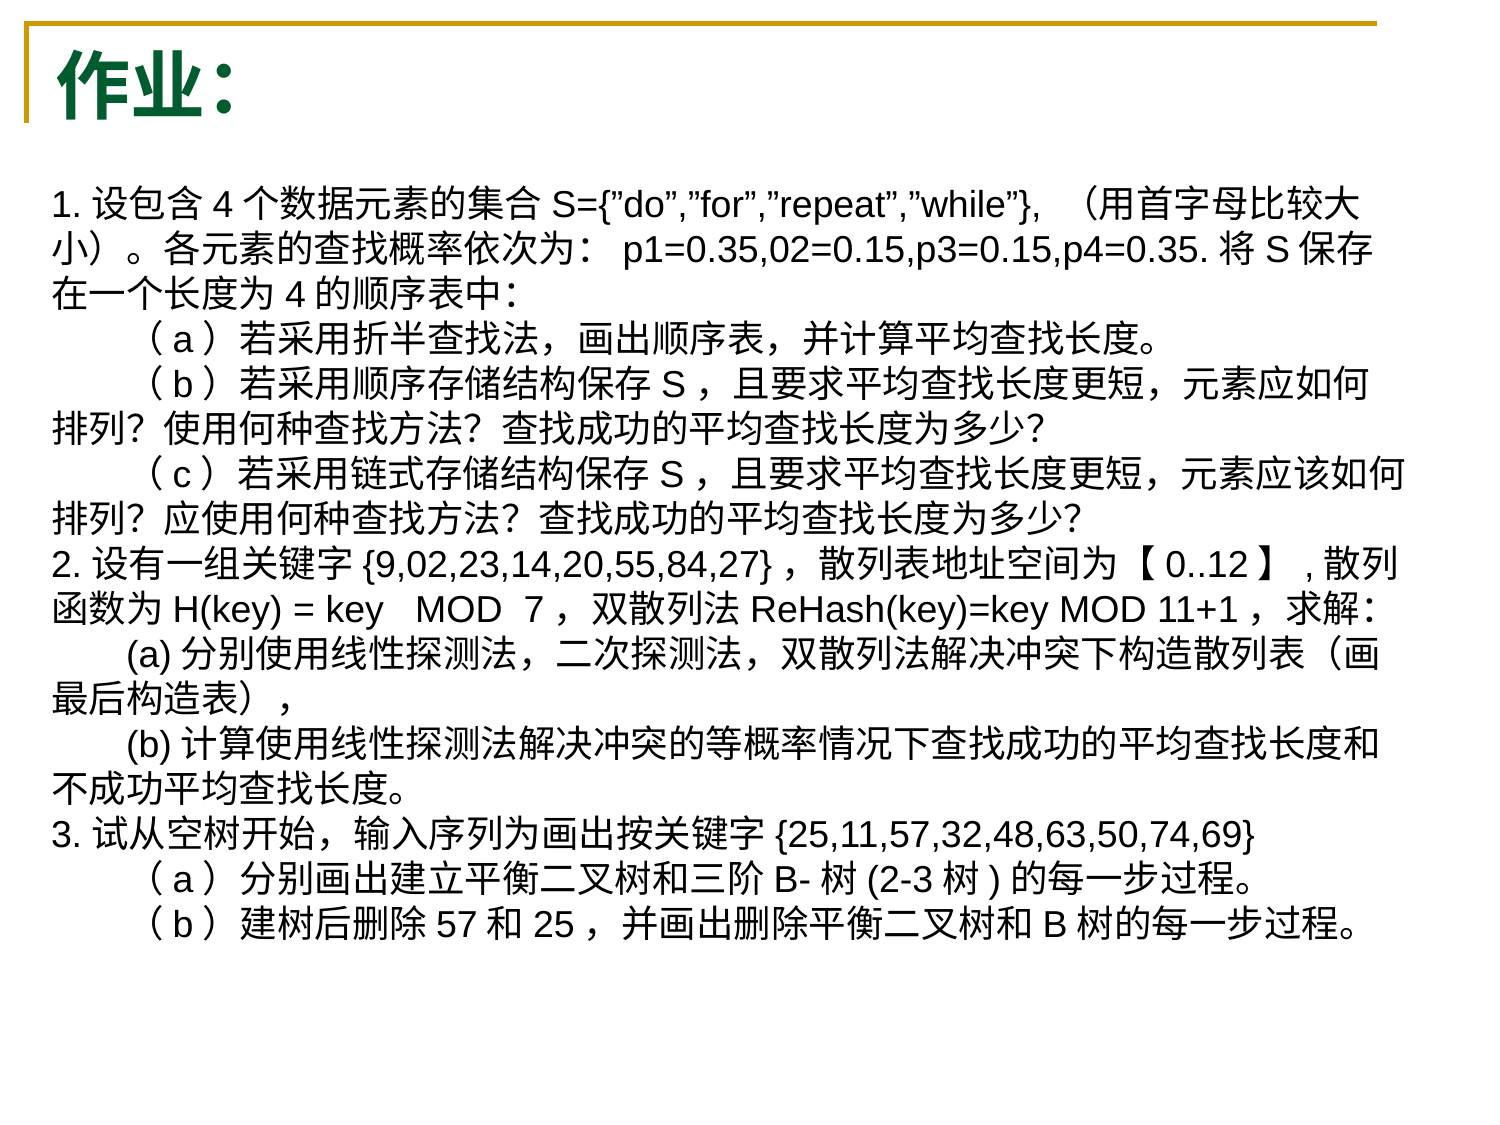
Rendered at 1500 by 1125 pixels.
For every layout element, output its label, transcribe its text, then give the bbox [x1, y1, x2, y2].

text_box 1.设包含4个数据元素的集合S={”do”,”for”,”repeat”,”while”}, （用首字母比较大小）。各元素的查找概率依次为：p1=0.35,02=0.15,p3=0.15,p4=0.35.将S保存在一个长度为4的顺序表中： （a）若采用折半查找法，画出顺序表，并计算平均查找长度。 （b）若采用顺序存储结构保存S，且要求平均查找长度更短，元素应如何排列？使用何种查找方法？查找成功的平均查找长度为多少？ （c）若采用链式存储结构保存S，且要求平均查找长度更短，元素应该如何排列？应使用何种查找方法？查找成功的平均查找长度为多少？ 2.设有一组关键字{9,02,23,14,20,55,84,27}，散列表地址空间为【0..12】,散列函数为H(key) = key MOD 7，双散列法ReHash(key)=key MOD 11+1，求解： (a)分别使用线性探测法，二次探测法，双散列法解决冲突下构造散列表（画最后构造表）， (b)计算使用线性探测法解决冲突的等概率情况下查找成功的平均查找长度和不成功平均查找长度。 3.试从空树开始，输入序列为画出按关键字{25,11,57,32,48,63,50,74,69} （a）分别画出建立平衡二叉树和三阶B-树(2-3树)的每一步过程。 （b）建树后删除57和25，并画出删除平衡二叉树和B树的每一步过程。 [36, 173, 1422, 998]
title 作业： [40, 30, 1343, 128]
